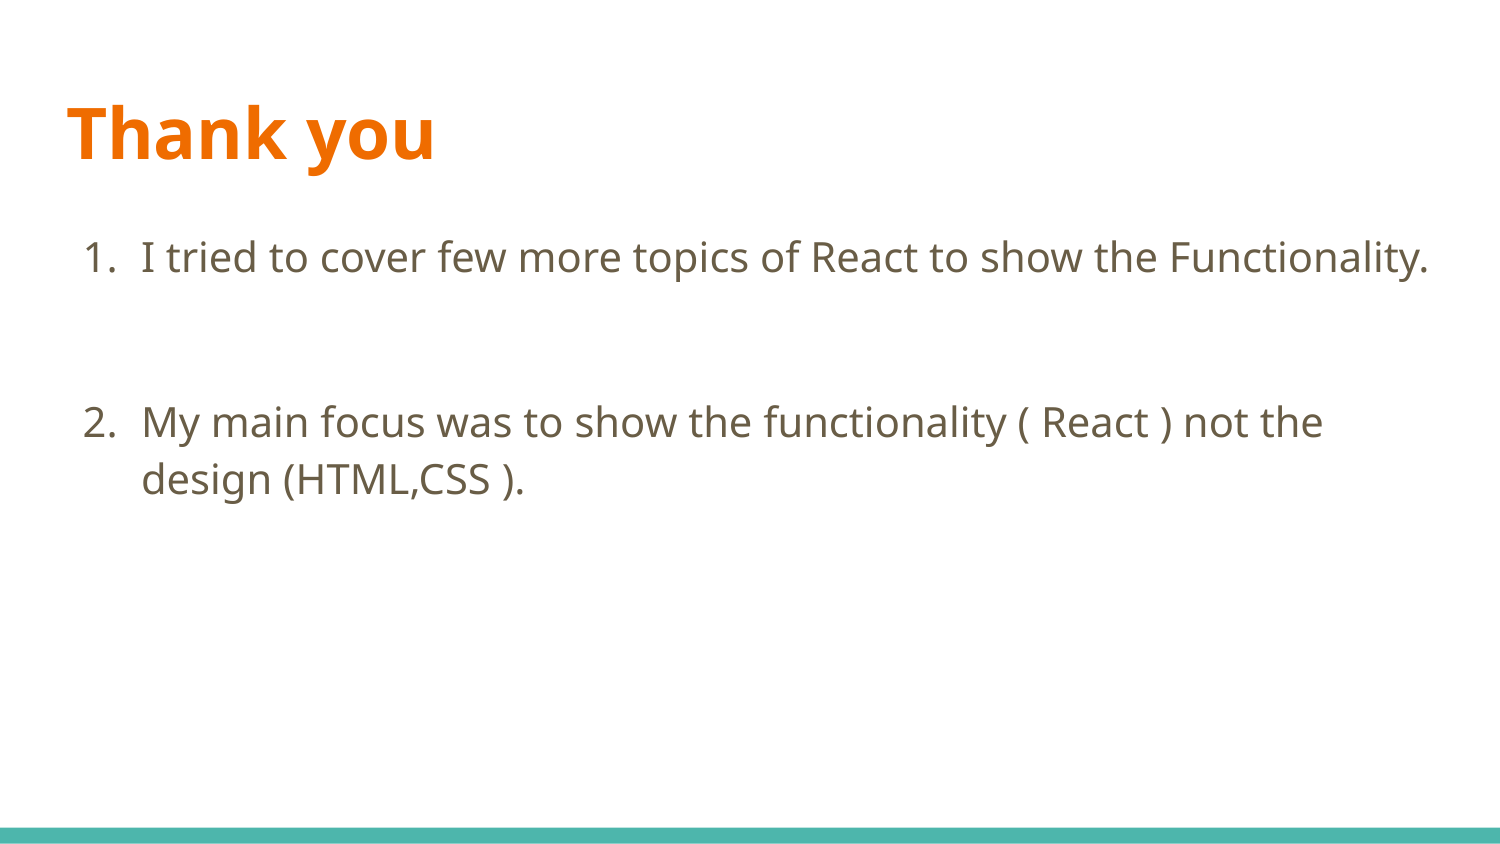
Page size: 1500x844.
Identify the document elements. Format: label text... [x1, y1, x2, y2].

list I tried to cover few more topics of React to show the Functionality. My main focus was to show the functionality ( React ) not the design (HTML,CSS ). [51, 207, 1449, 750]
title Thank you [51, 72, 1449, 189]
